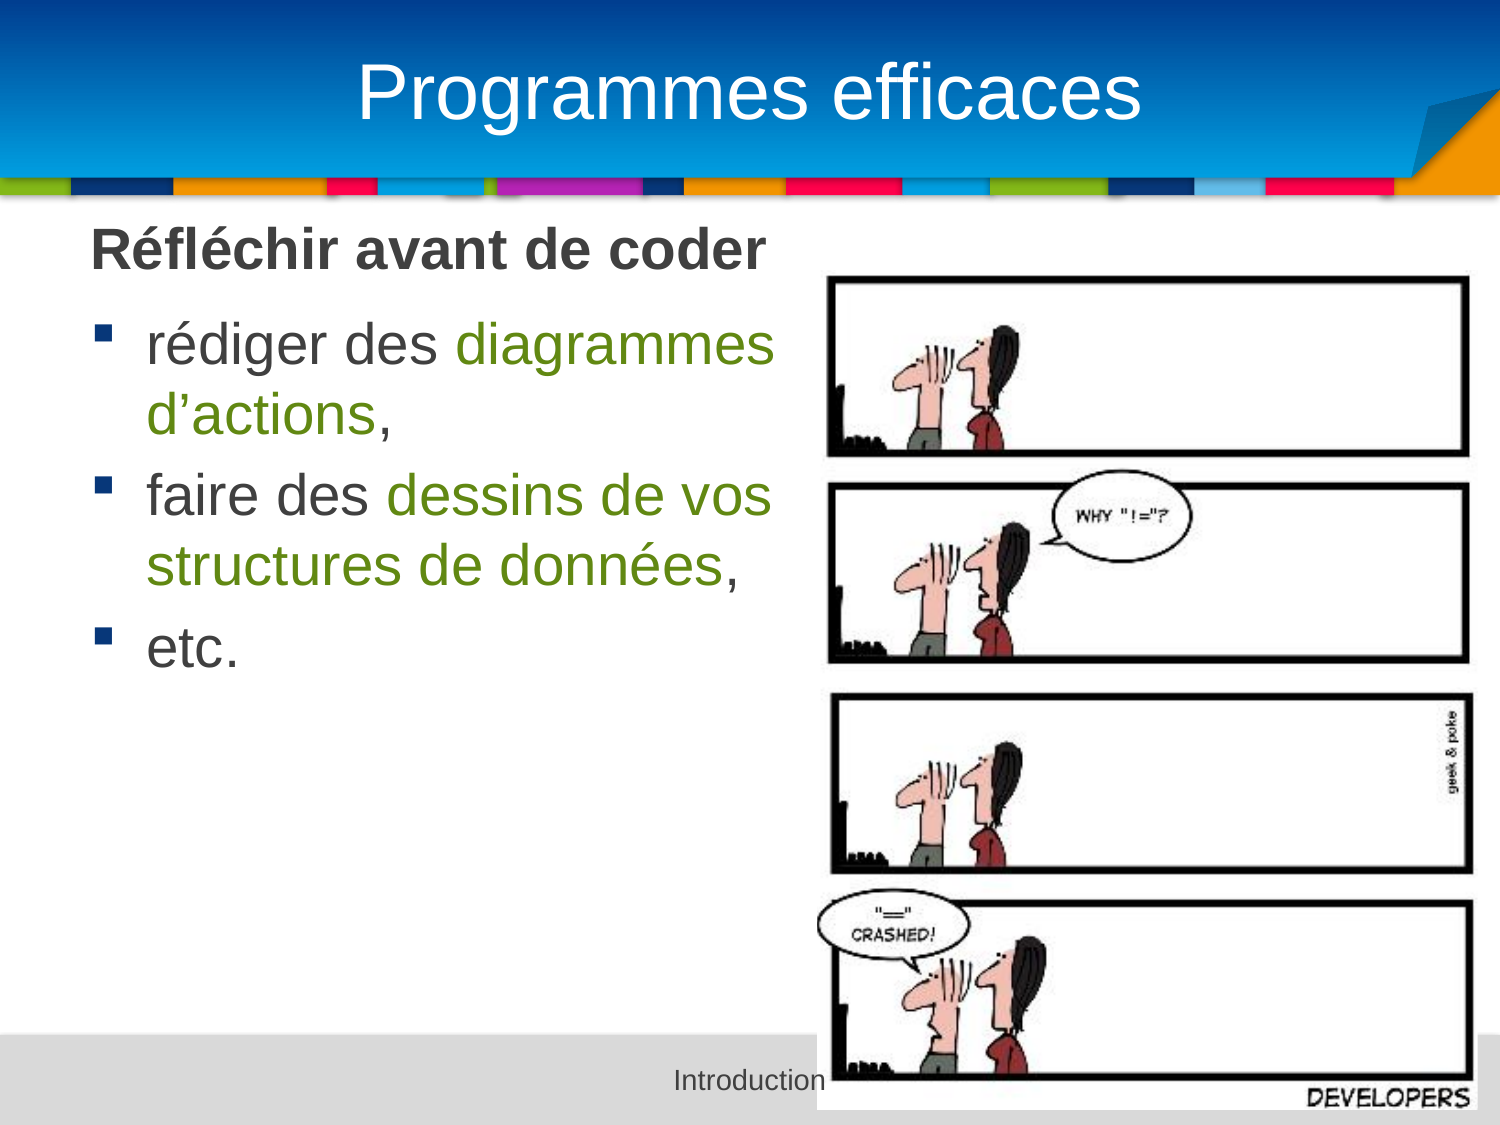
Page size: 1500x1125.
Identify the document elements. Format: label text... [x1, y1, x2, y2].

title Programmes efficaces [75, 10, 1425, 166]
list rédiger des diagrammes d’actions, faire des dessins de vos structures de données, etc. [75, 299, 811, 1025]
picture [816, 270, 1478, 1111]
footer Introduction [383, 1053, 811, 1111]
list Réfléchir avant de coder [75, 203, 1425, 299]
